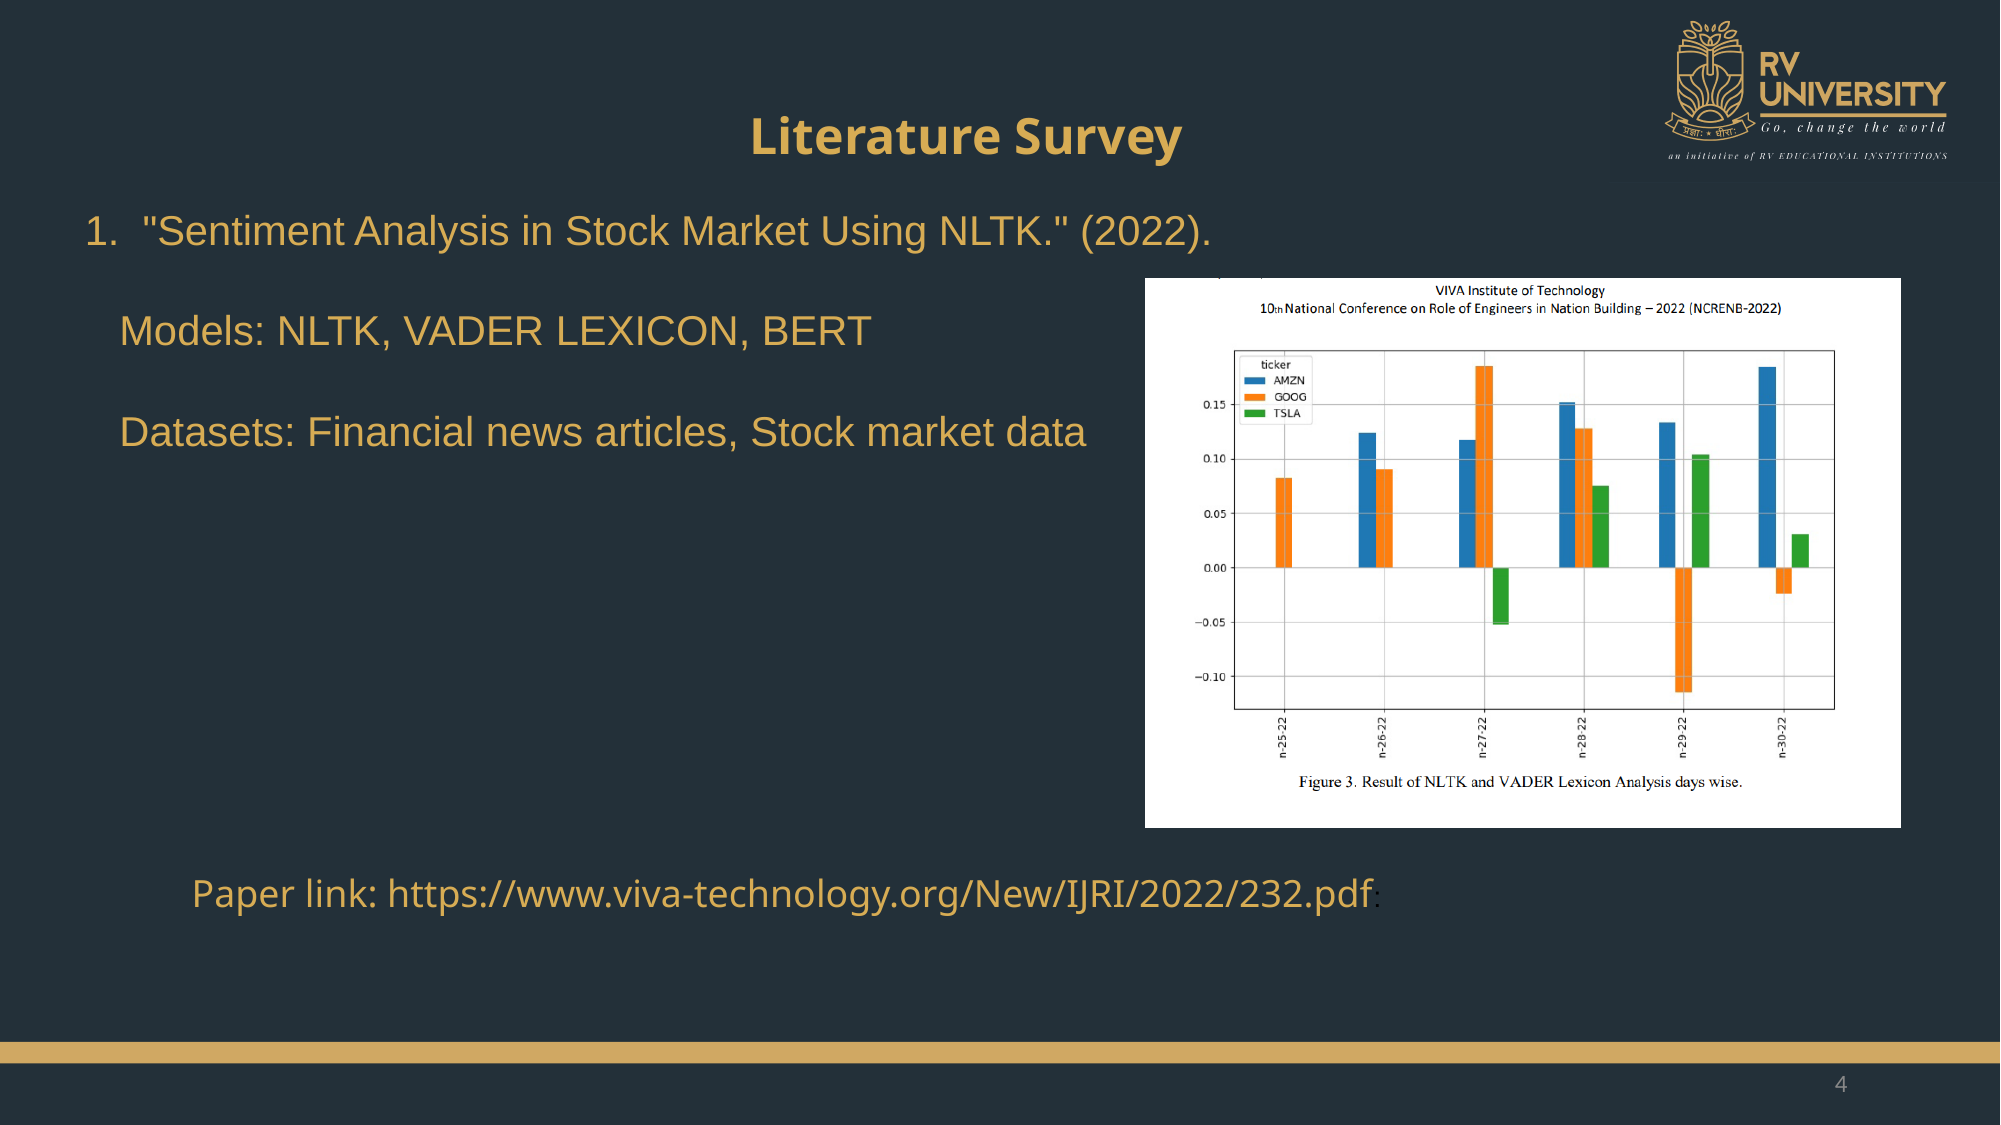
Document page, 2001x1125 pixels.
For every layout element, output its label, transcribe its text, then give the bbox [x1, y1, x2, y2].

text_box 1. "Sentiment Analysis in Stock Market Using NLTK." (2022). Models: NLTK, VADER LEXICON, BERT Datasets: Financial news articles, Stock market data [51, 188, 1727, 917]
slide_number ‹#› [1412, 1061, 1863, 1103]
text_box Literature Survey [509, 83, 1424, 186]
picture [1144, 277, 1902, 828]
text_box Paper link: https://www.viva-technology.org/New/IJRI/2022/232.pdf: [176, 862, 1715, 923]
picture [1609, 0, 2000, 183]
